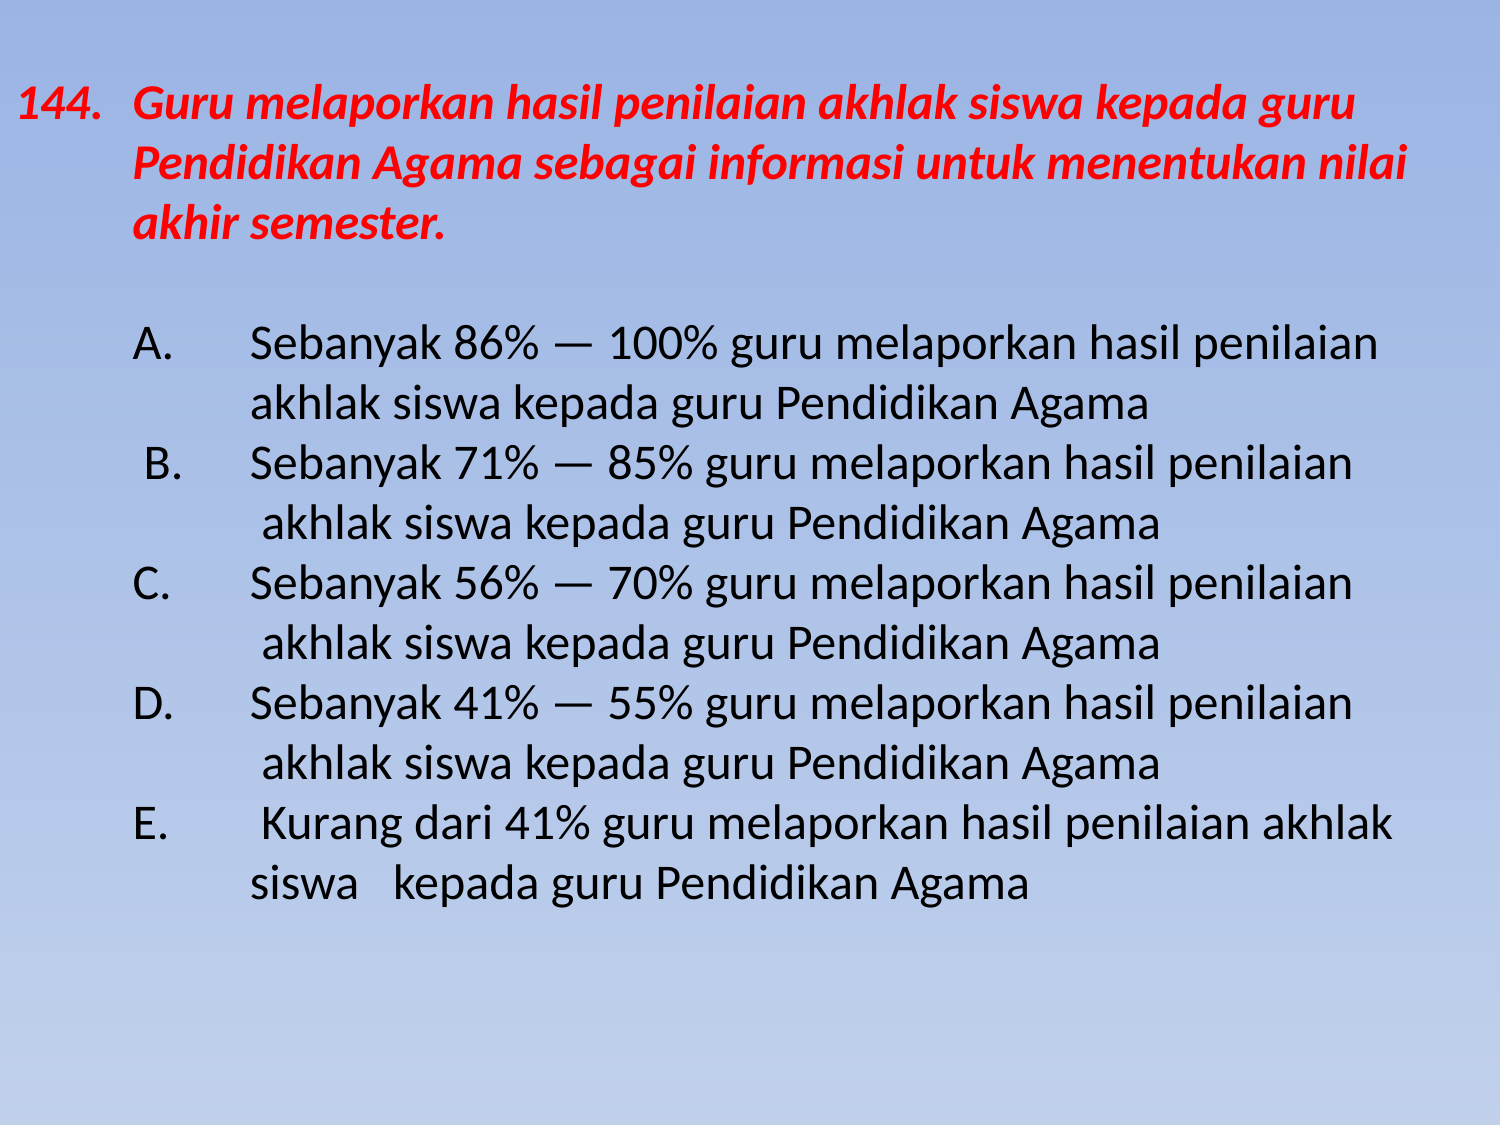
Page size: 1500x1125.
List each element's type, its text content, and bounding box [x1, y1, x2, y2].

text_box 144. Guru melaporkan hasil penilaian akhlak siswa kepada guru Pendidikan Agama sebagai informasi untuk menentukan nilai akhir semester. A. Sebanyak 86% — 100% guru melaporkan hasil penilaian akhlak siswa kepada guru Pendidikan Agama B. Sebanyak 71% — 85% guru melaporkan hasil penilaian akhlak siswa kepada guru Pendidikan Agama C. Sebanyak 56% — 70% guru melaporkan hasil penilaian akhlak siswa kepada guru Pendidikan Agama D. Sebanyak 41% — 55% guru melaporkan hasil penilaian akhlak siswa kepada guru Pendidikan Agama E. Kurang dari 41% guru melaporkan hasil penilaian akhlak siswa kepada guru Pendidikan Agama [0, 62, 1500, 978]
